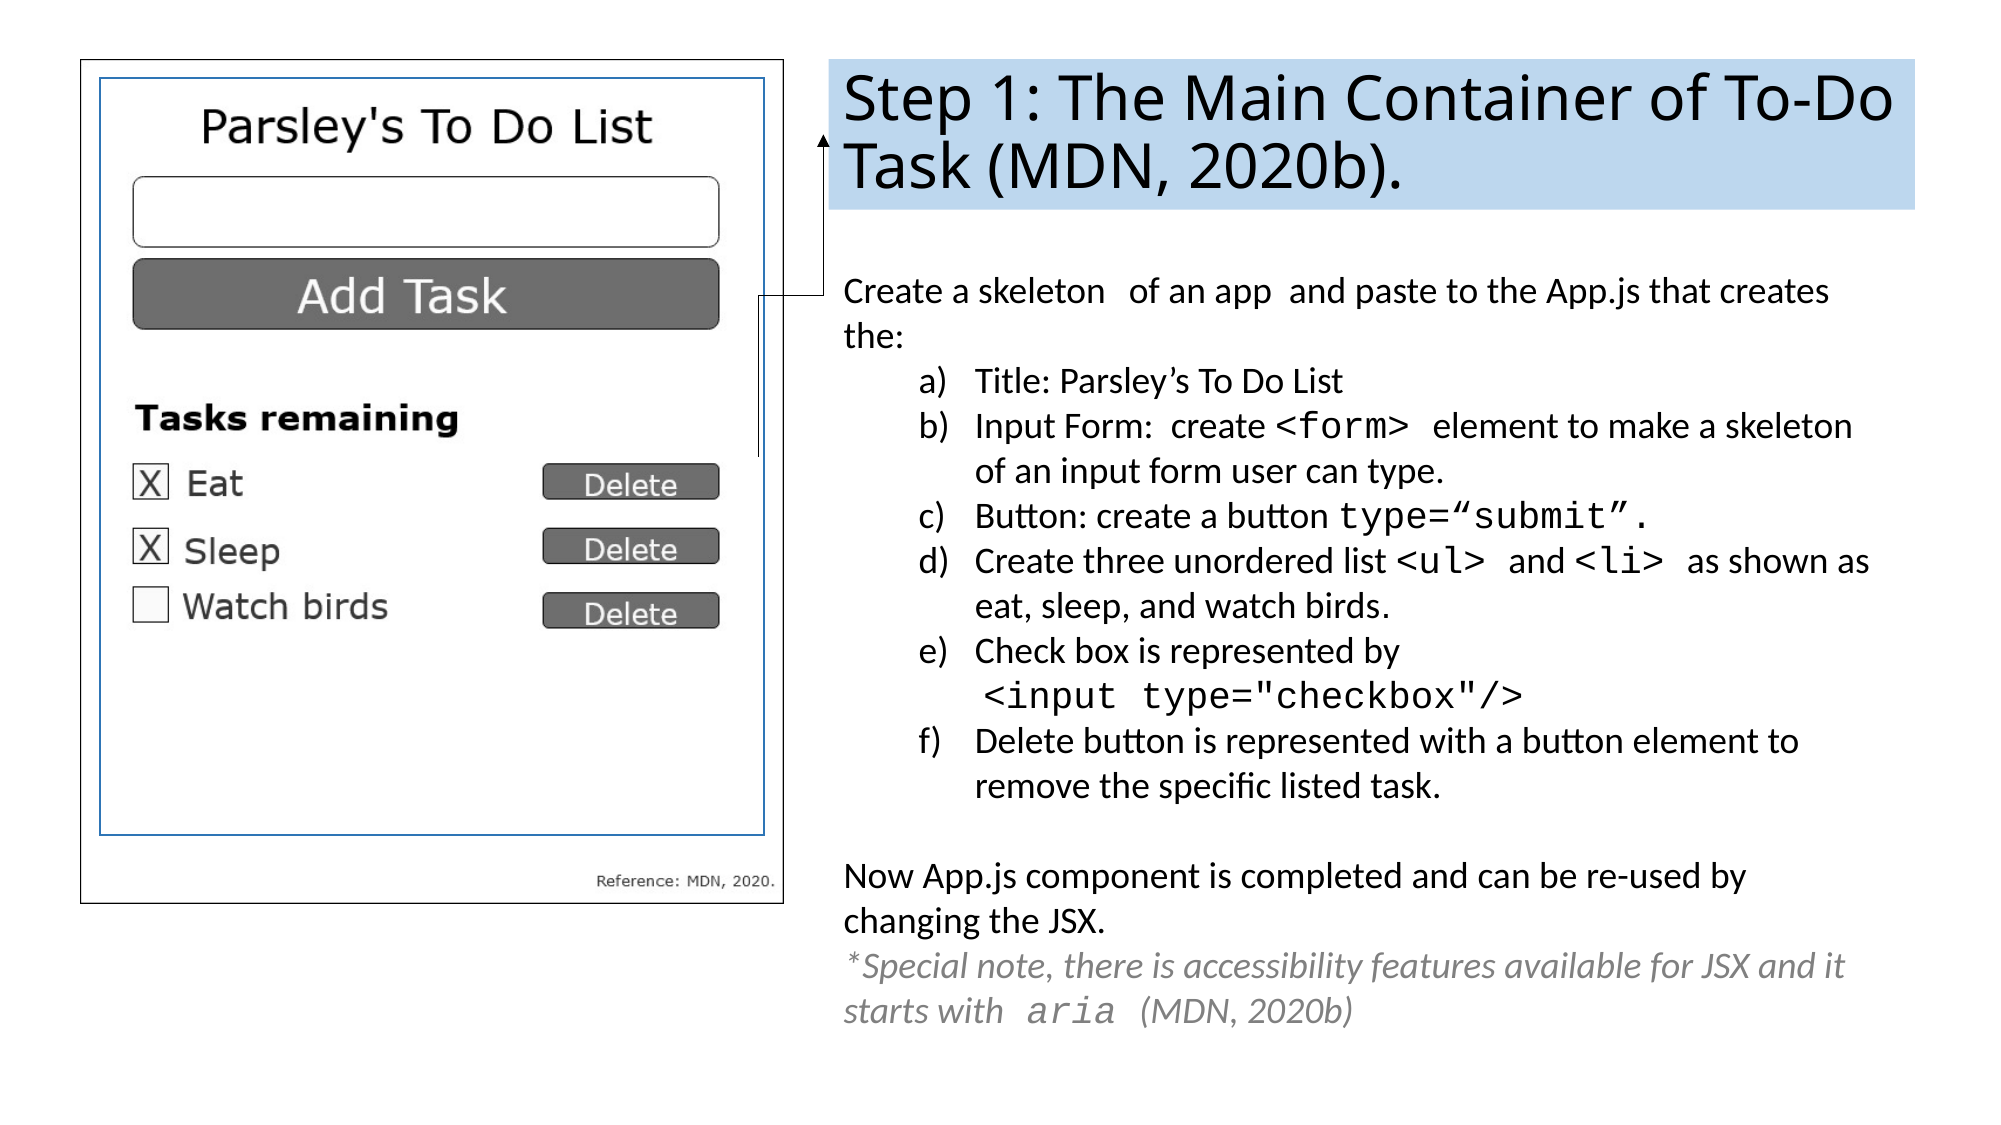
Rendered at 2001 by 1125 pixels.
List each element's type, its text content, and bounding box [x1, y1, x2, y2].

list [80, 59, 784, 904]
title Step 1: The Main Container of To-Do Task (MDN, 2020b). [828, 59, 1915, 210]
text_box Create a skeleton of an app and paste to the App.js that creates the: Title: Parsley’s To Do List Input Form: create <form> element to make a skeleton of an input form user can type. Button: create a button type=“submit”. Create three unordered list <ul> and <li> as shown as eat, sleep, and watch birds. Check box is represented by <input type="checkbox"/> Delete button is represented with a button element to remove the specific listed task. Now App.js component is completed and can be re-used by changing the JSX. *Special note, there is accessibility features available for JSX and it starts with aria (MDN, 2020b) [828, 258, 1889, 1039]
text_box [758, 134, 824, 457]
